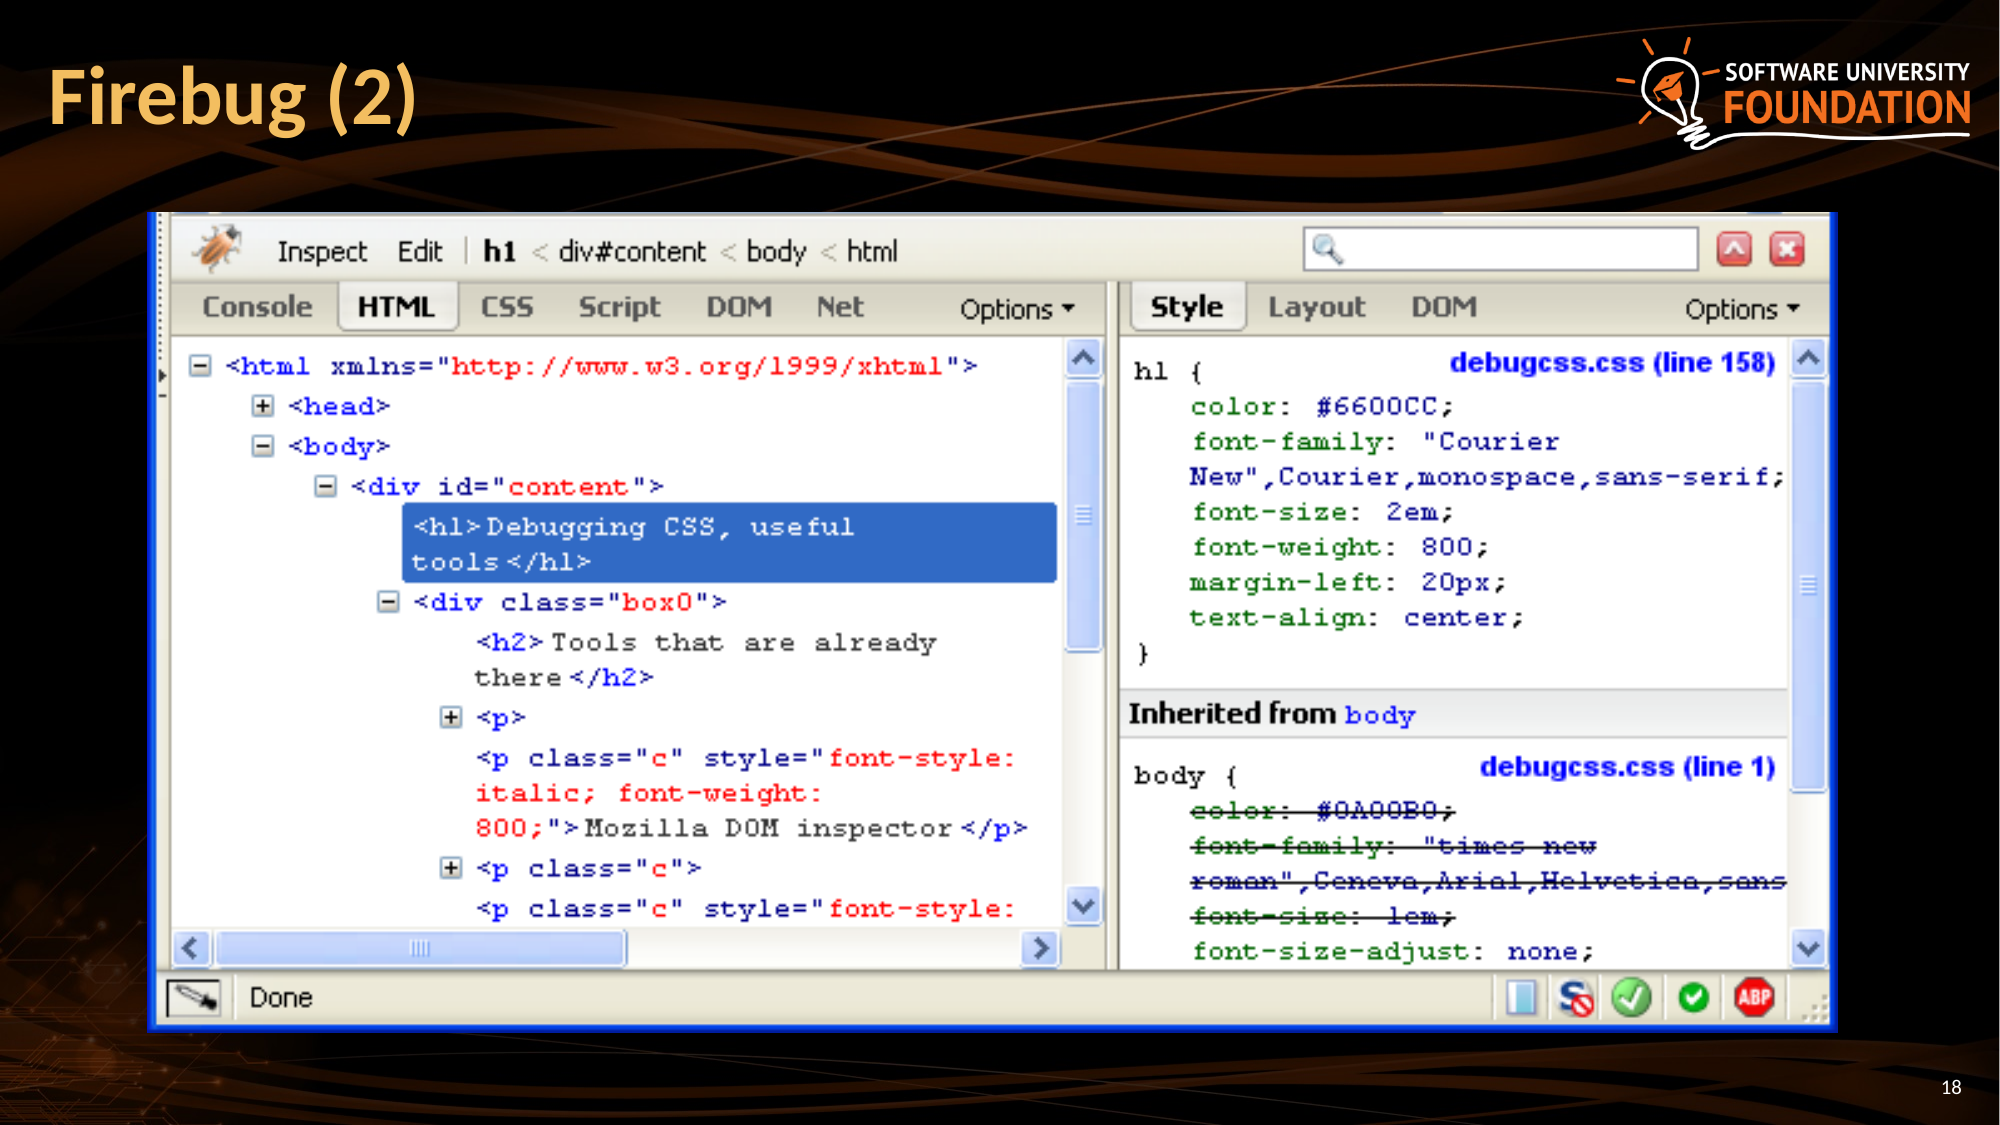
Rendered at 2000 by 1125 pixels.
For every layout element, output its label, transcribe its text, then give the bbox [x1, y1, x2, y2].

slide_number 18 [1897, 1070, 1968, 1103]
picture [0, 0, 2000, 1125]
title Firebug (2) [30, 6, 1602, 189]
